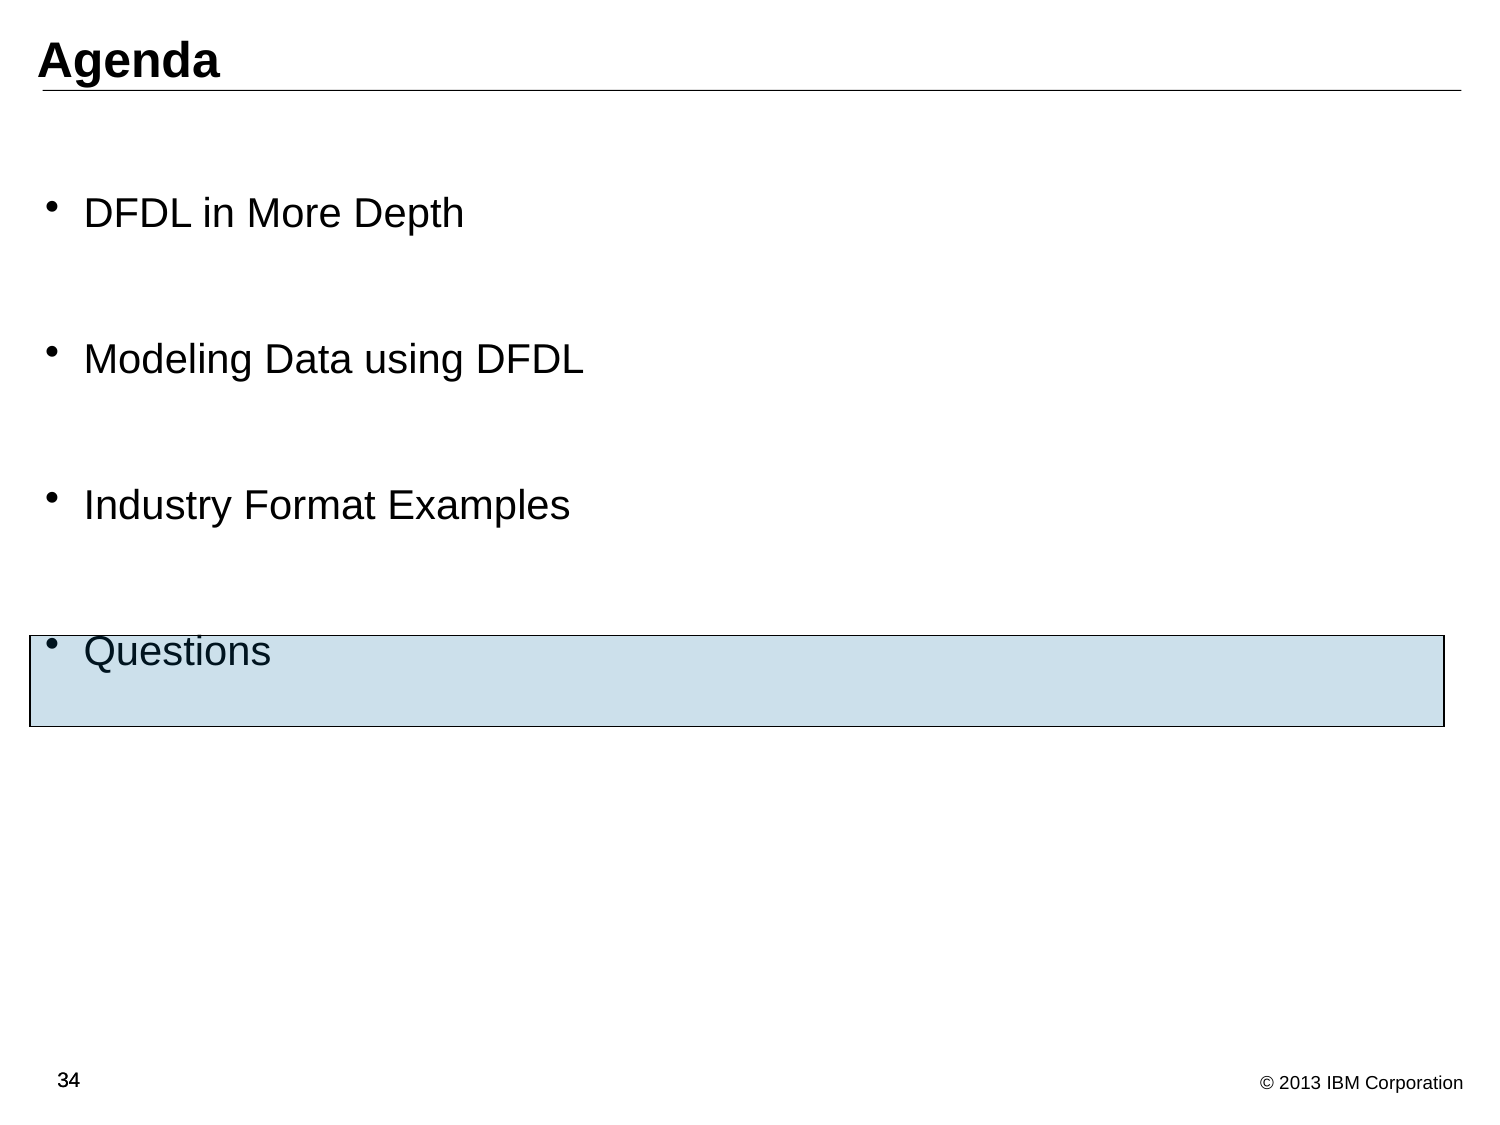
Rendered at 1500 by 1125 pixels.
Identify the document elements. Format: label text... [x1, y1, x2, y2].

list DFDL in More Depth Modeling Data using DFDL Industry Format Examples Questions [29, 178, 1455, 914]
text_box [29, 635, 1444, 727]
title Agenda [21, 19, 1436, 95]
